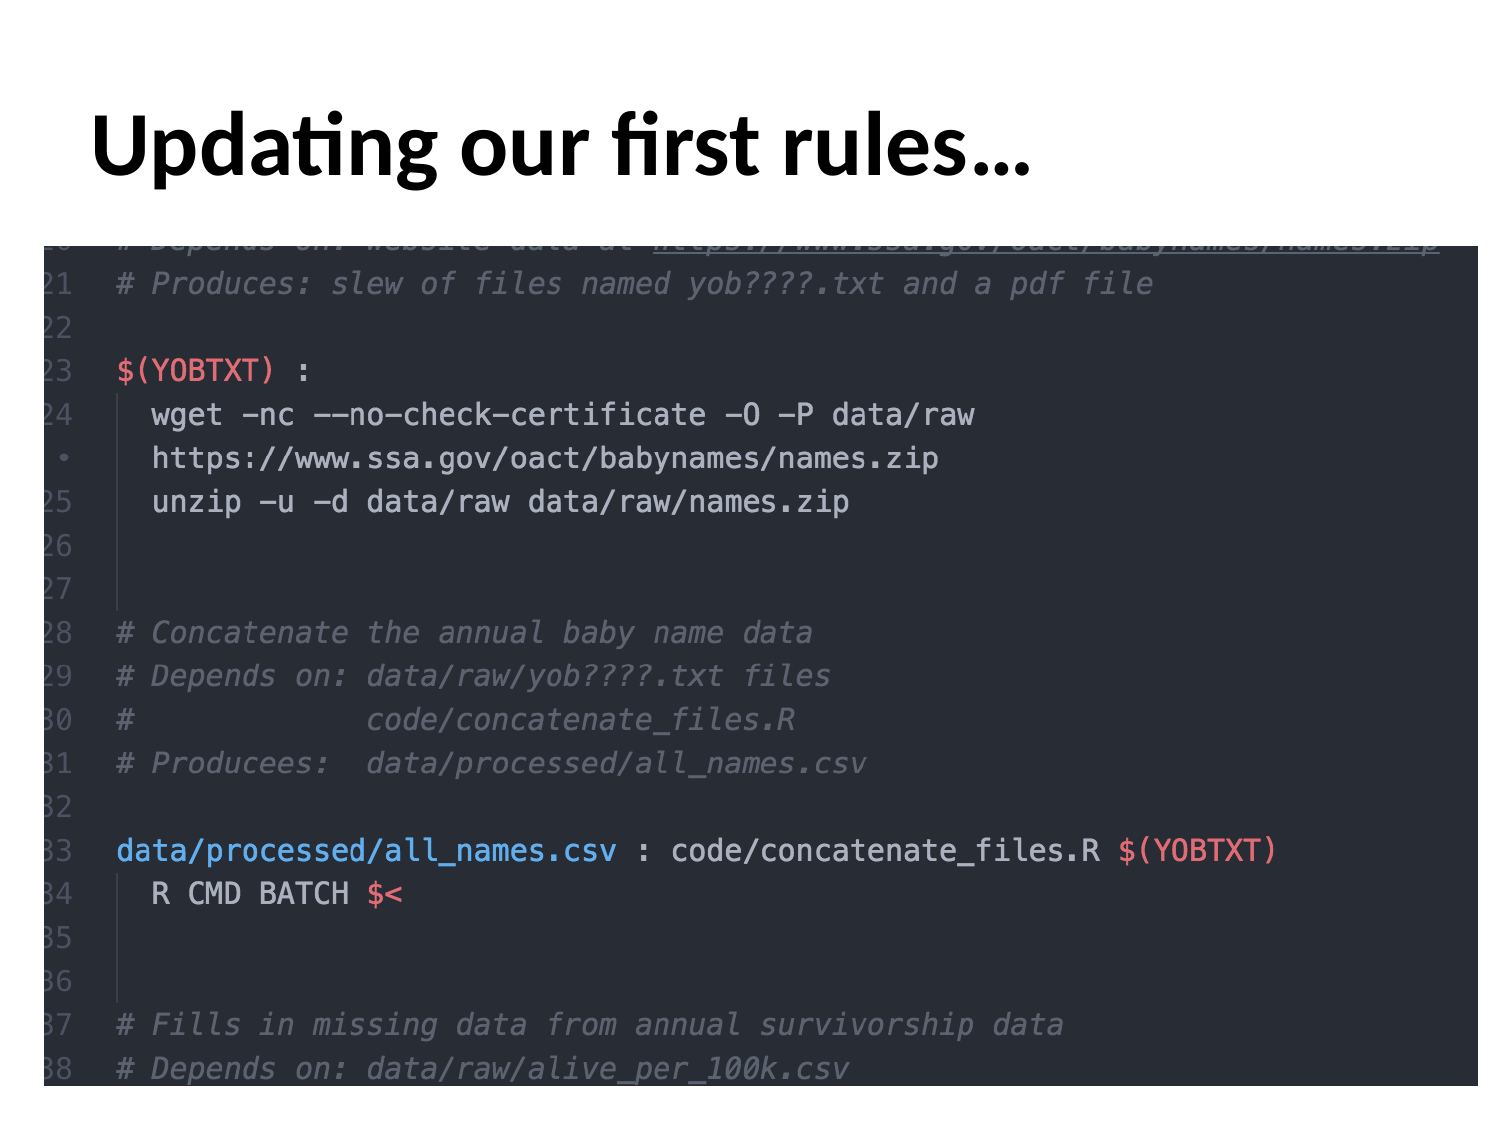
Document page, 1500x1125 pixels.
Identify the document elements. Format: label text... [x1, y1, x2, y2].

title Updating our first rules… [75, 45, 1425, 233]
picture [44, 246, 1479, 1087]
